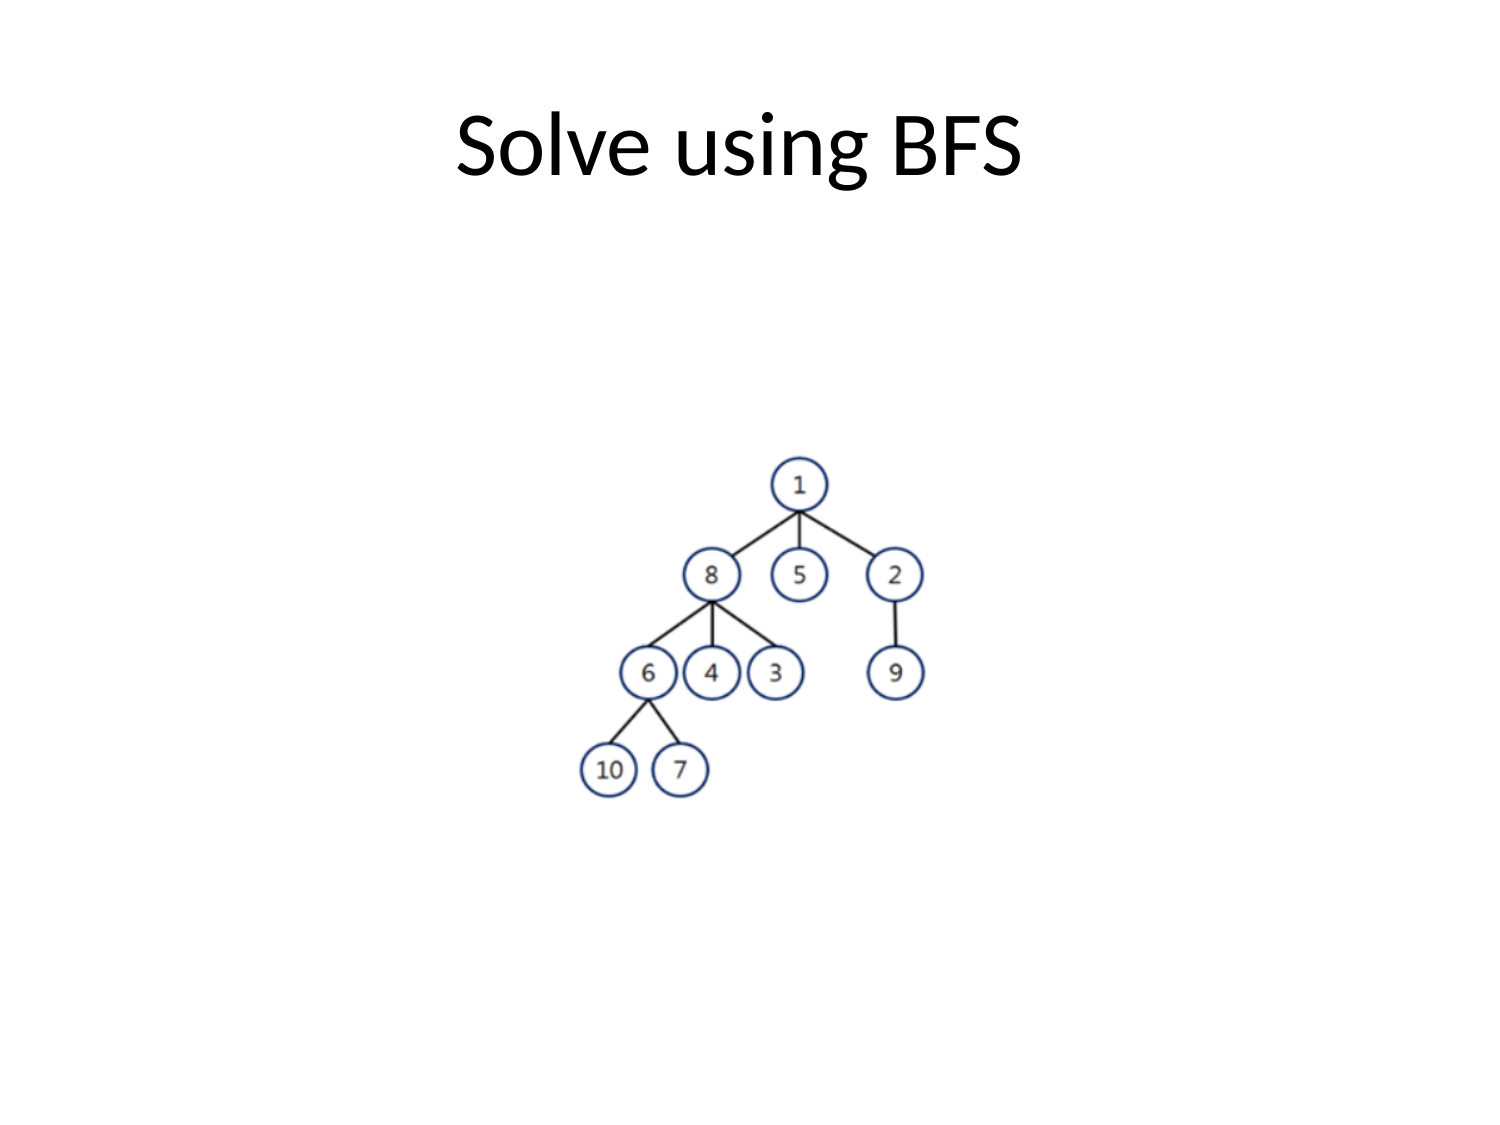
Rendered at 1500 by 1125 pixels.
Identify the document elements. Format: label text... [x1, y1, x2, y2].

title Solve using BFS [75, 45, 1425, 233]
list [479, 423, 1021, 844]
